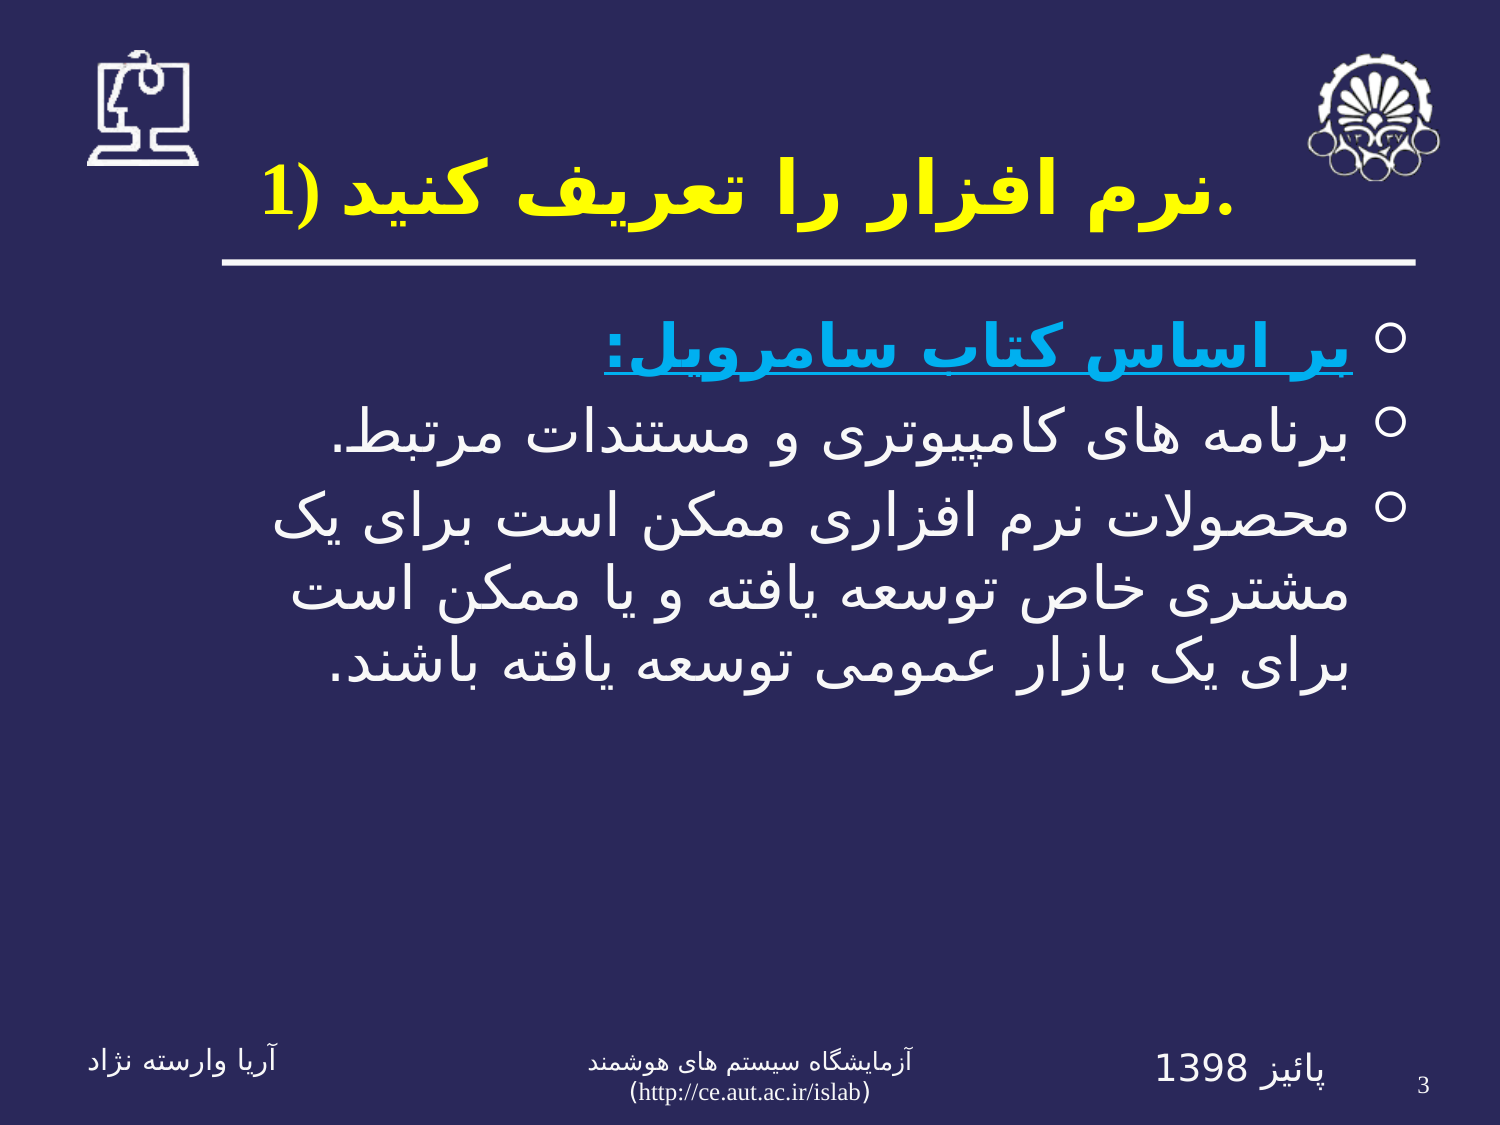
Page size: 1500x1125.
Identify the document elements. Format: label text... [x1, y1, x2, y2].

picture [87, 50, 218, 166]
list بر اساس کتاب سامرویل: برنامه های کامپیوتری و مستندات مرتبط. محصولات نرم افزاری ممکن است برای یک مشتری خاص توسعه یافته و یا ممکن است برای یک بازار عمومی توسعه یافته باشند. [224, 299, 1425, 975]
text_box پائیز 1398 [1139, 1036, 1341, 1097]
slide_number 3 [1094, 1030, 1445, 1106]
text_box آریا وارسته نژاد [72, 1034, 378, 1084]
title 1) نرم افزار را تعریف کنید. [224, 49, 1270, 237]
footer آزمايشگاه سيستم های هوشمند (http://ce.aut.ac.ir/islab) [512, 1037, 988, 1113]
picture [1298, 50, 1450, 188]
